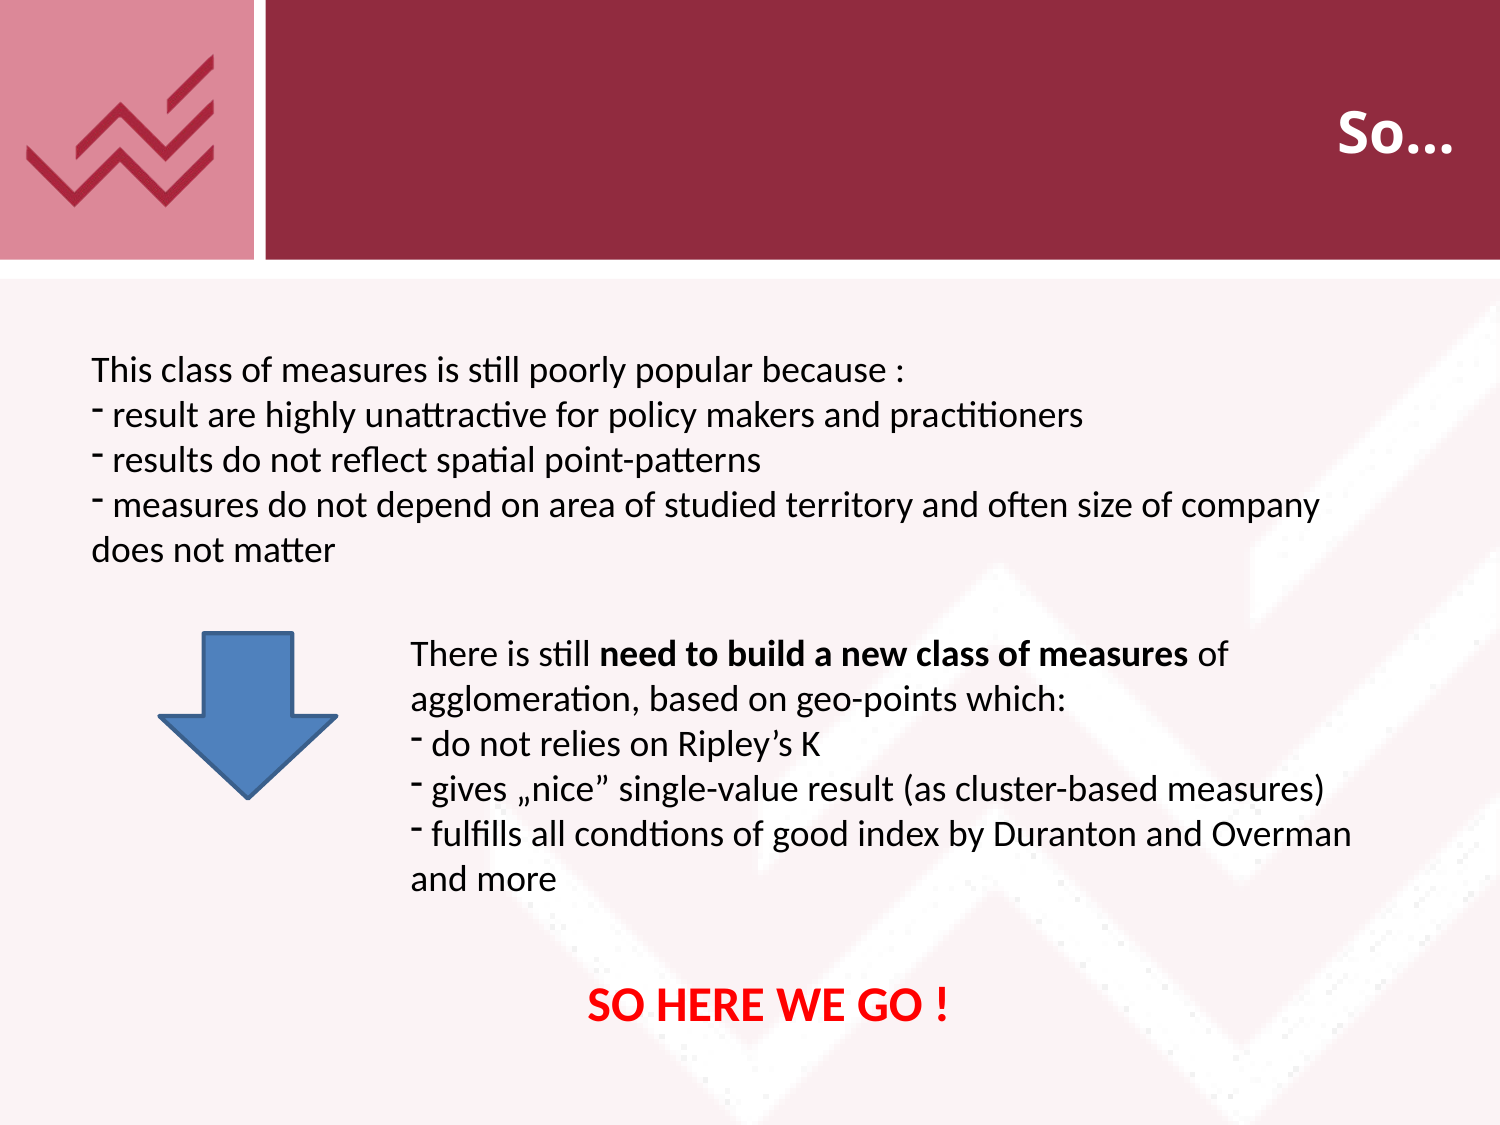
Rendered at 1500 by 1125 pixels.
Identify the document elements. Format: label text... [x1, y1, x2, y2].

picture [0, 33, 241, 238]
picture [348, 191, 1500, 1125]
title So… [301, 36, 1471, 224]
text_box There is still need to build a new class of measures of agglomeration, based on geo-points which: do not relies on Ripley’s K gives „nice” single-value result (as cluster-based measures) fulfills all condtions of good index by Duranton and Overman and more [395, 621, 1424, 997]
text_box [157, 631, 339, 801]
text_box SO HERE WE GO ! [572, 964, 1341, 1039]
text_box [17, 290, 1459, 866]
text_box This class of measures is still poorly popular because : result are highly unattractive for policy makers and practitioners results do not reflect spatial point-patterns measures do not depend on area of studied territory and often size of company does not matter [76, 338, 1388, 623]
